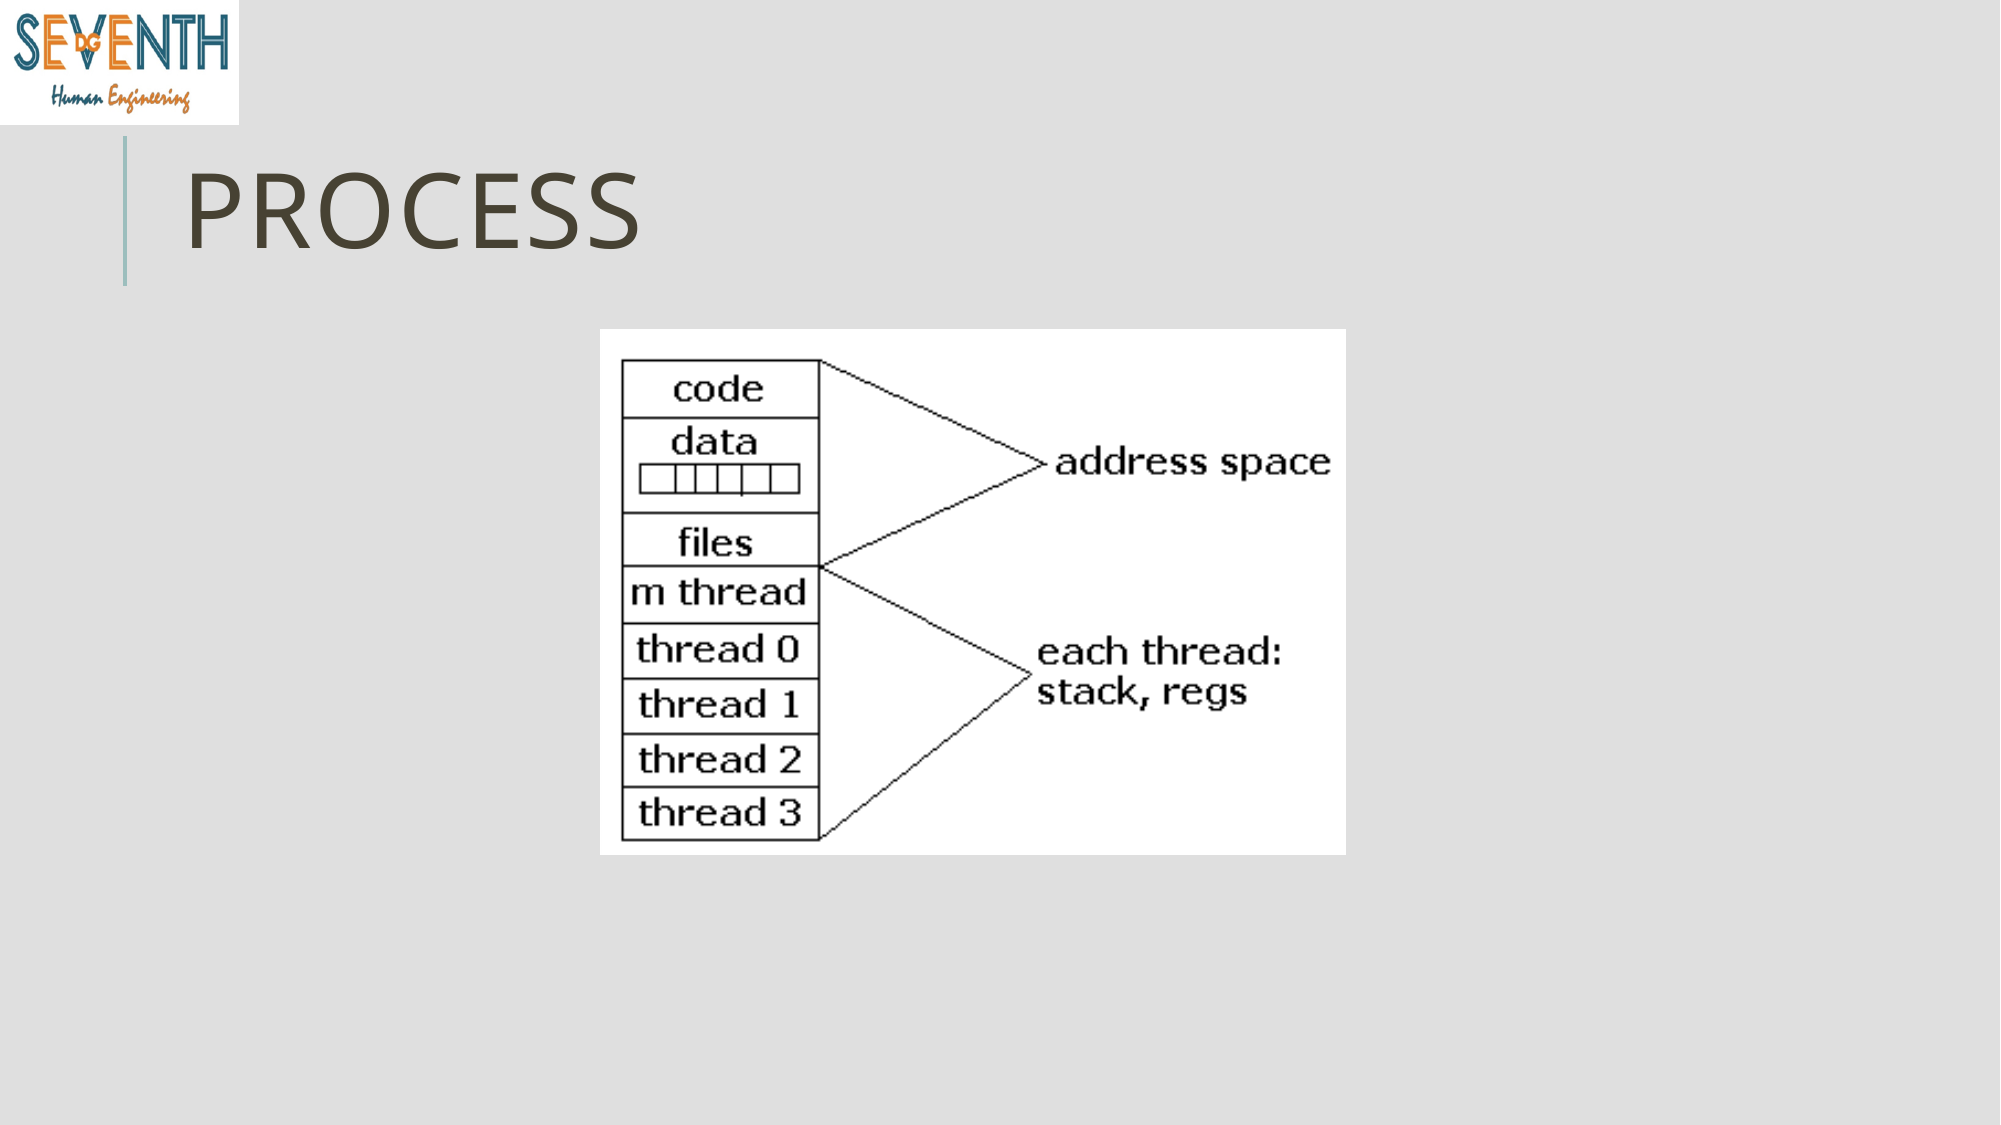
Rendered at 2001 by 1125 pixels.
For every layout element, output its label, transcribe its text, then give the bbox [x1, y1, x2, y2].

title Process [168, 96, 1763, 342]
picture [0, 0, 239, 125]
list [599, 329, 1346, 855]
